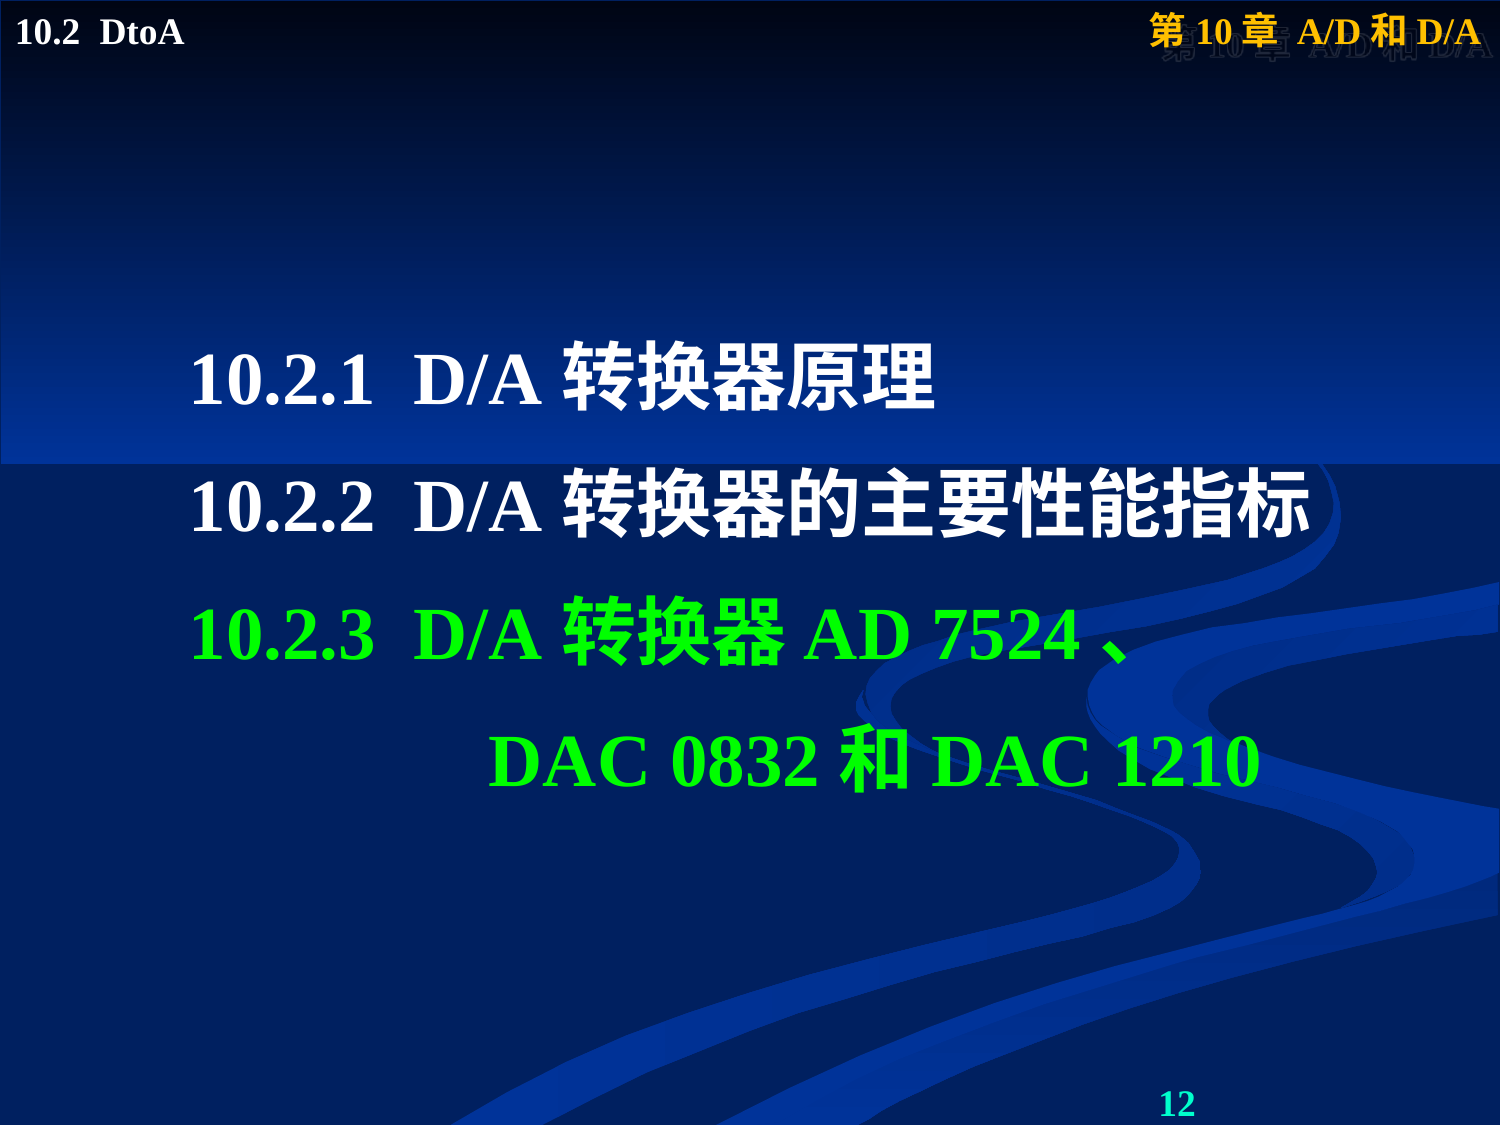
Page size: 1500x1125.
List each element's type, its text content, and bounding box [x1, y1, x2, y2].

text_box 10.2.1 D/A转换器原理 10.2.2 D/A转换器的主要性能指标 10.2.3 D/A转换器AD 7524、 DAC 0832和DAC 1210 [173, 321, 1399, 810]
